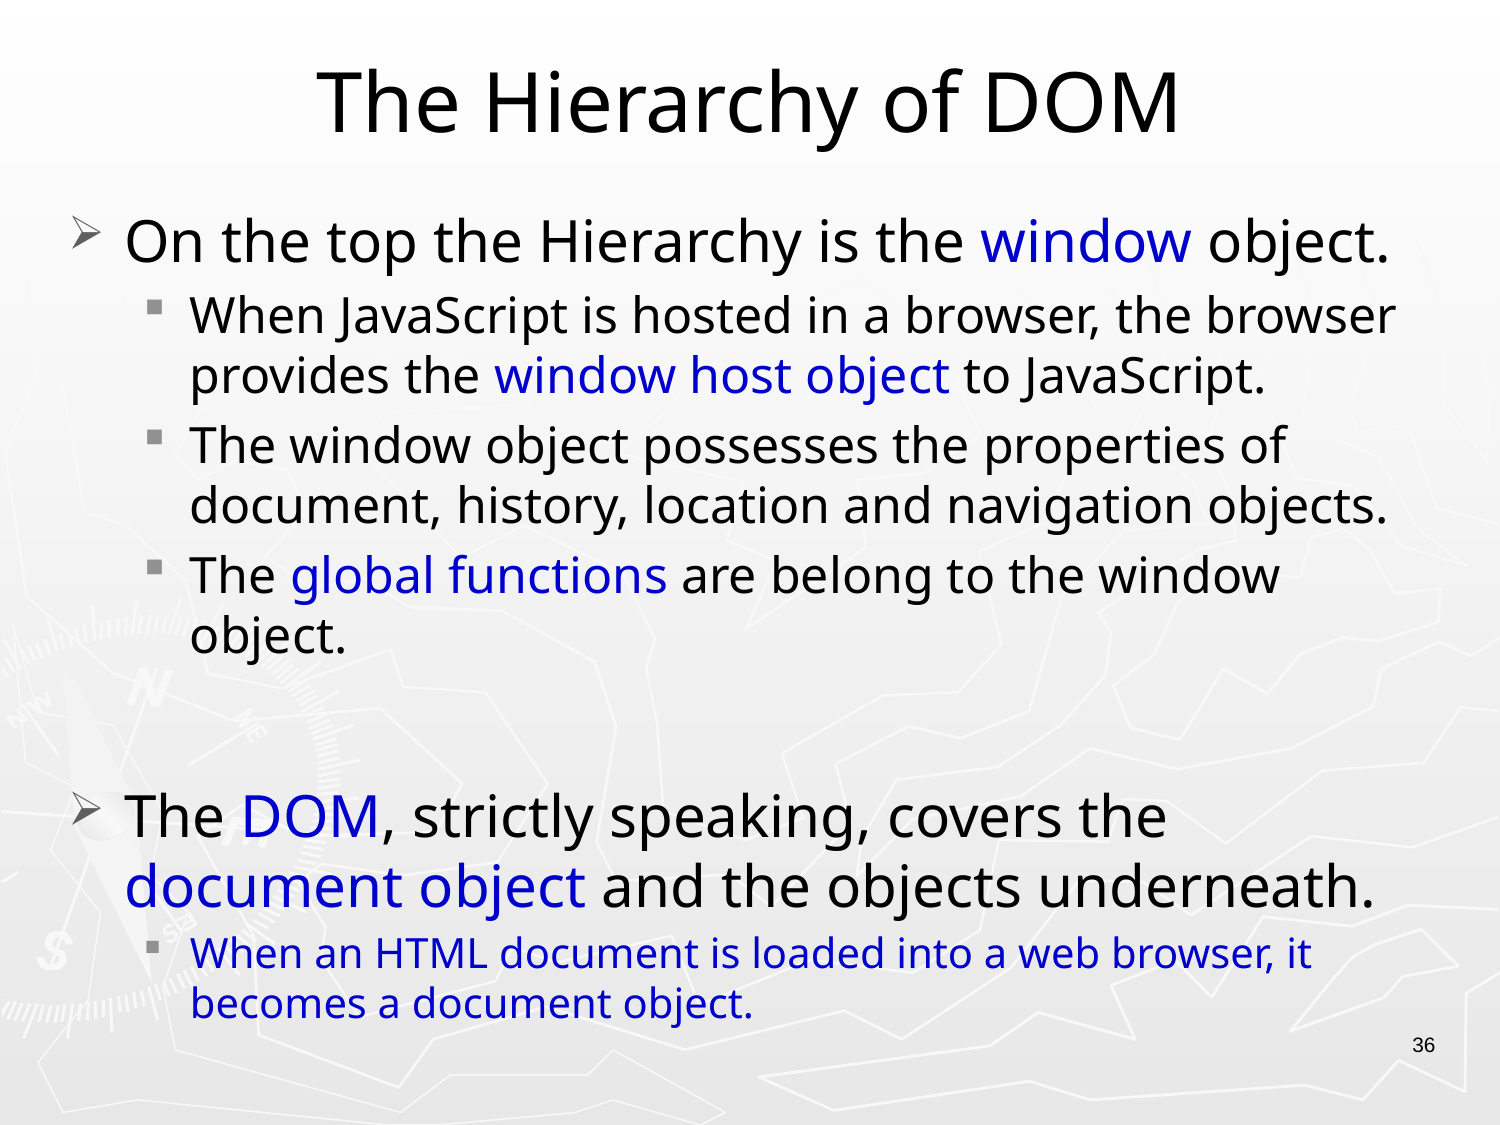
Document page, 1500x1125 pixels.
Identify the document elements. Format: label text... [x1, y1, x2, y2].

slide_number 36 [1074, 1024, 1451, 1103]
list On the top the Hierarchy is the window object. When JavaScript is hosted in a browser, the browser provides the window host object to JavaScript. The window object possesses the properties of document, history, location and navigation objects. The global functions are belong to the window object. The DOM, strictly speaking, covers the document object and the objects underneath. When an HTML document is loaded into a web browser, it becomes a document object. [53, 196, 1455, 1001]
title The Hierarchy of DOM [49, 37, 1451, 161]
